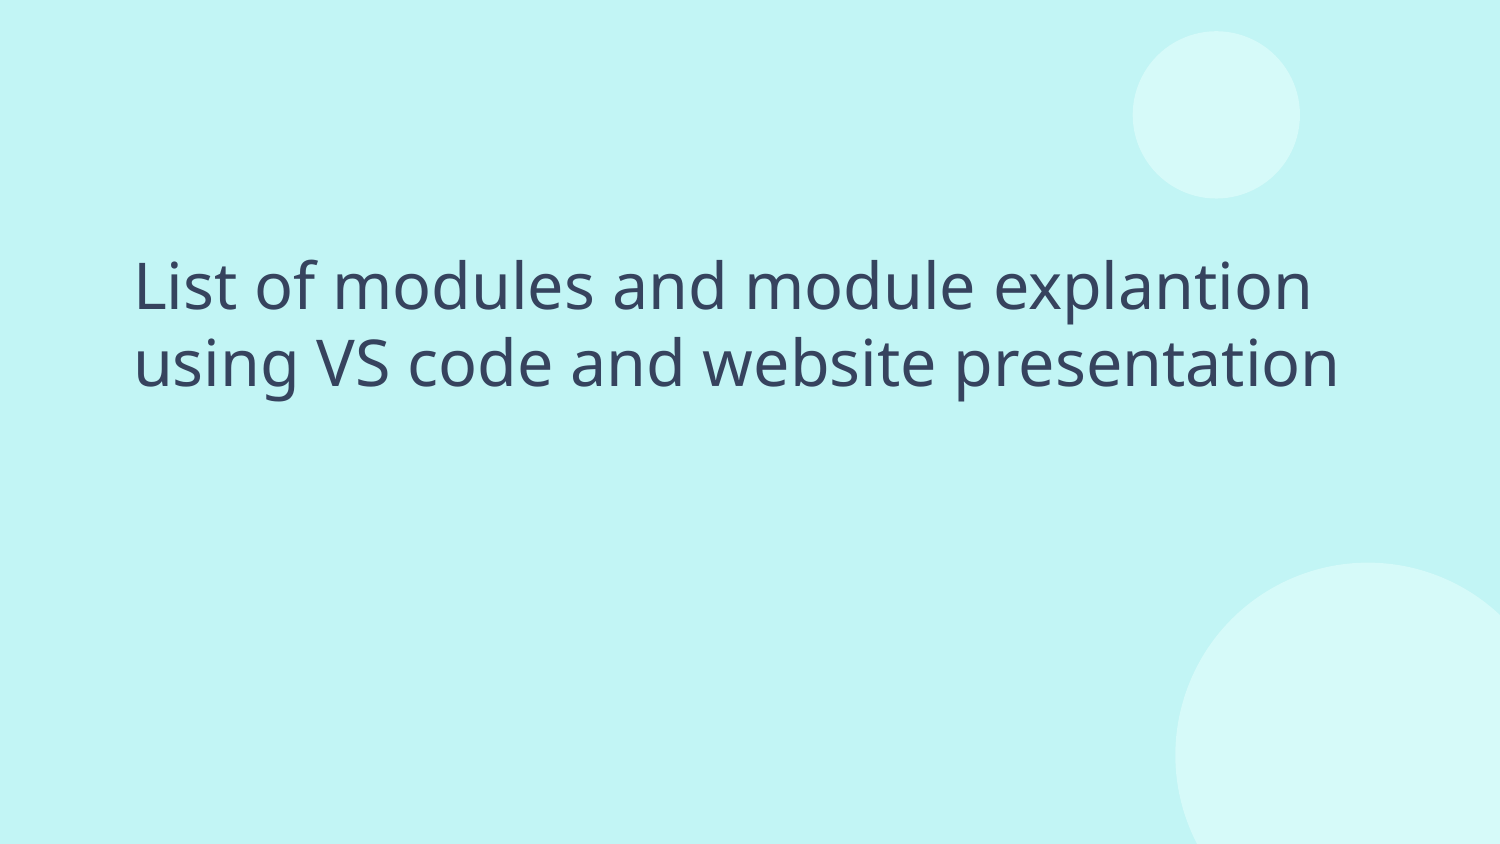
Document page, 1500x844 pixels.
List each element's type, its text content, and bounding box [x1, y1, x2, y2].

title List of modules and module explantion using VS code and website presentation [118, 88, 1382, 556]
